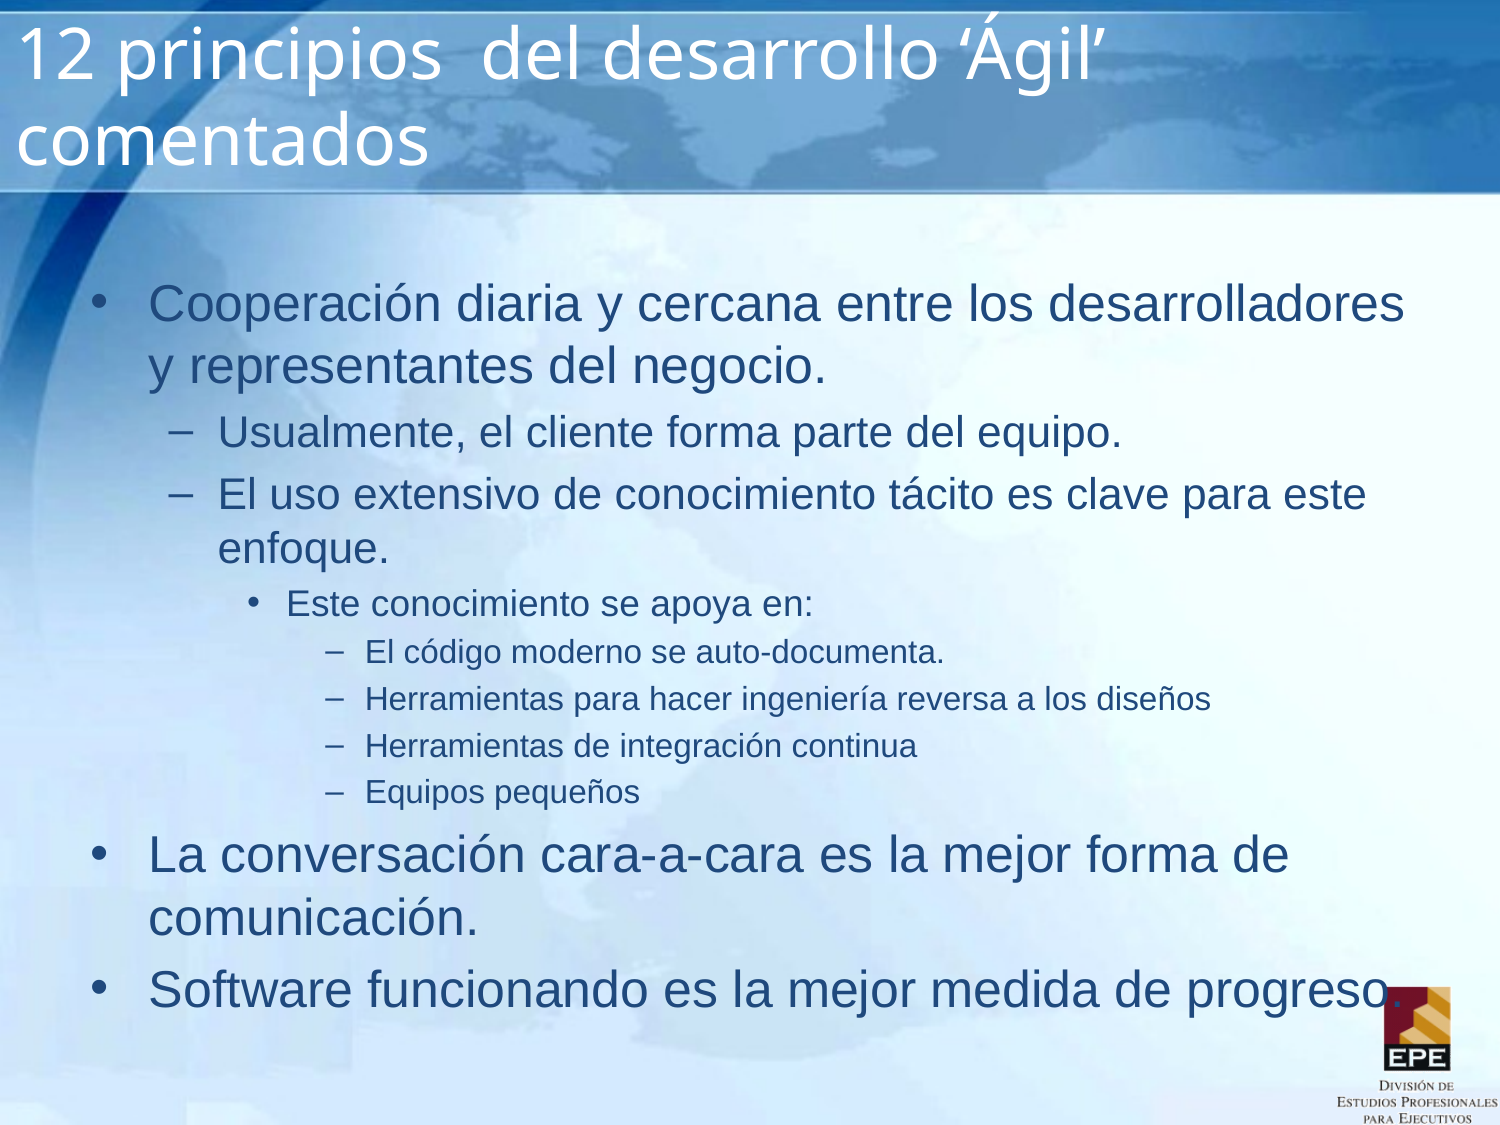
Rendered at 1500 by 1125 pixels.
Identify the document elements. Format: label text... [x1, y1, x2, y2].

list Cooperación diaria y cercana entre los desarrolladores y representantes del negocio. Usualmente, el cliente forma parte del equipo. El uso extensivo de conocimiento tácito es clave para este enfoque. Este conocimiento se apoya en: El código moderno se auto-documenta. Herramientas para hacer ingeniería reversa a los diseños Herramientas de integración continua Equipos pequeños La conversación cara-a-cara es la mejor forma de comunicación. Software funcionando es la mejor medida de progreso. [75, 262, 1438, 1088]
picture [0, 0, 1500, 1125]
title 12 principios del desarrollo ‘Ágil’ comentados [0, 0, 1350, 188]
